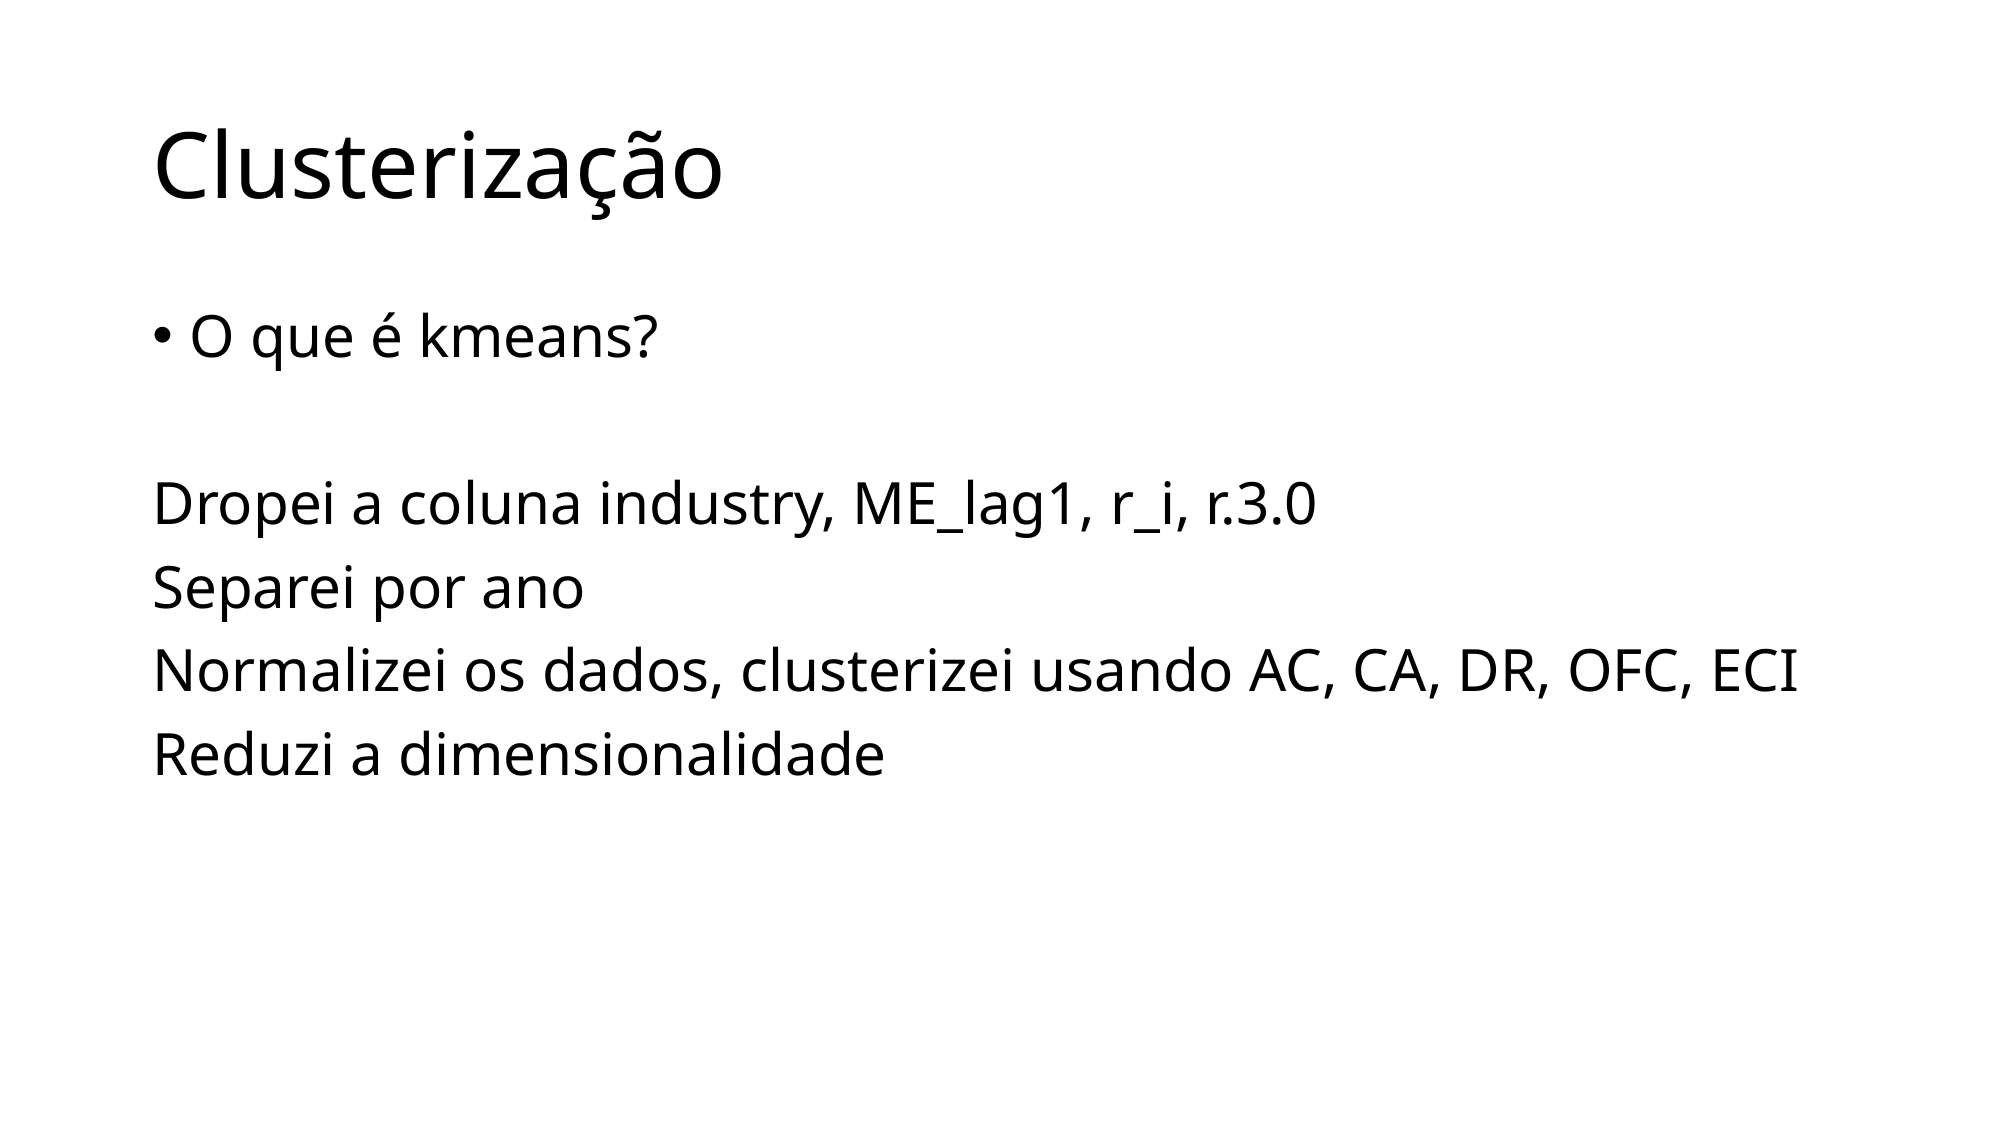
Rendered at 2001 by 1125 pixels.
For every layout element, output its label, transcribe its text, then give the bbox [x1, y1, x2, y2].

title Clusterização [137, 59, 1863, 278]
list O que é kmeans? Dropei a coluna industry, ME_lag1, r_i, r.3.0 Separei por ano Normalizei os dados, clusterizei usando AC, CA, DR, OFC, ECI Reduzi a dimensionalidade [137, 299, 1863, 1014]
